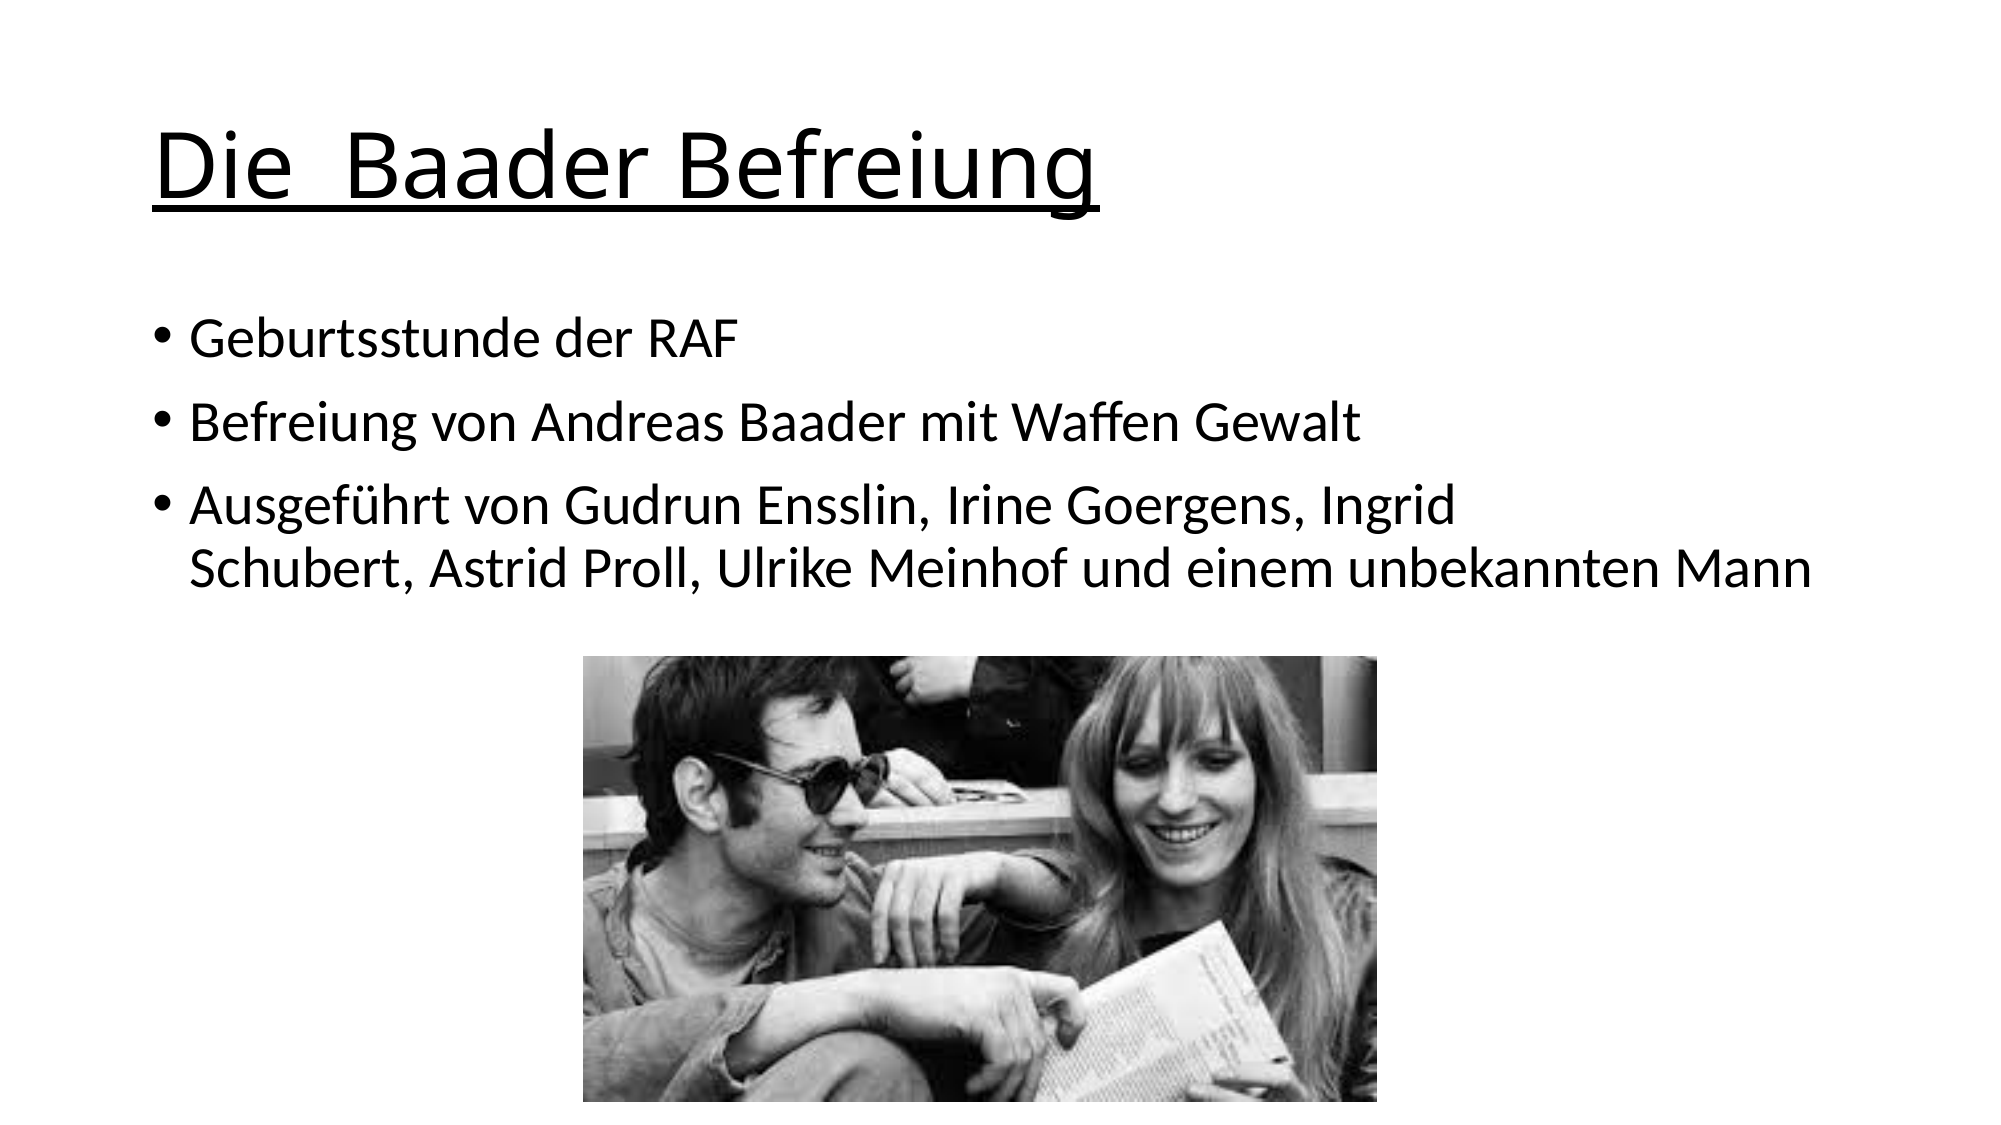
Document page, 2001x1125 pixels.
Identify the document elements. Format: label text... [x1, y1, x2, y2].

picture [583, 656, 1377, 1102]
list Geburtsstunde der RAF Befreiung von Andreas Baader mit Waffen Gewalt Ausgeführt von Gudrun Ensslin, Irine Goergens, Ingrid Schubert, Astrid Proll, Ulrike Meinhof und einem unbekannten Mann [137, 299, 1863, 1014]
title Die Baader Befreiung [137, 59, 1863, 278]
